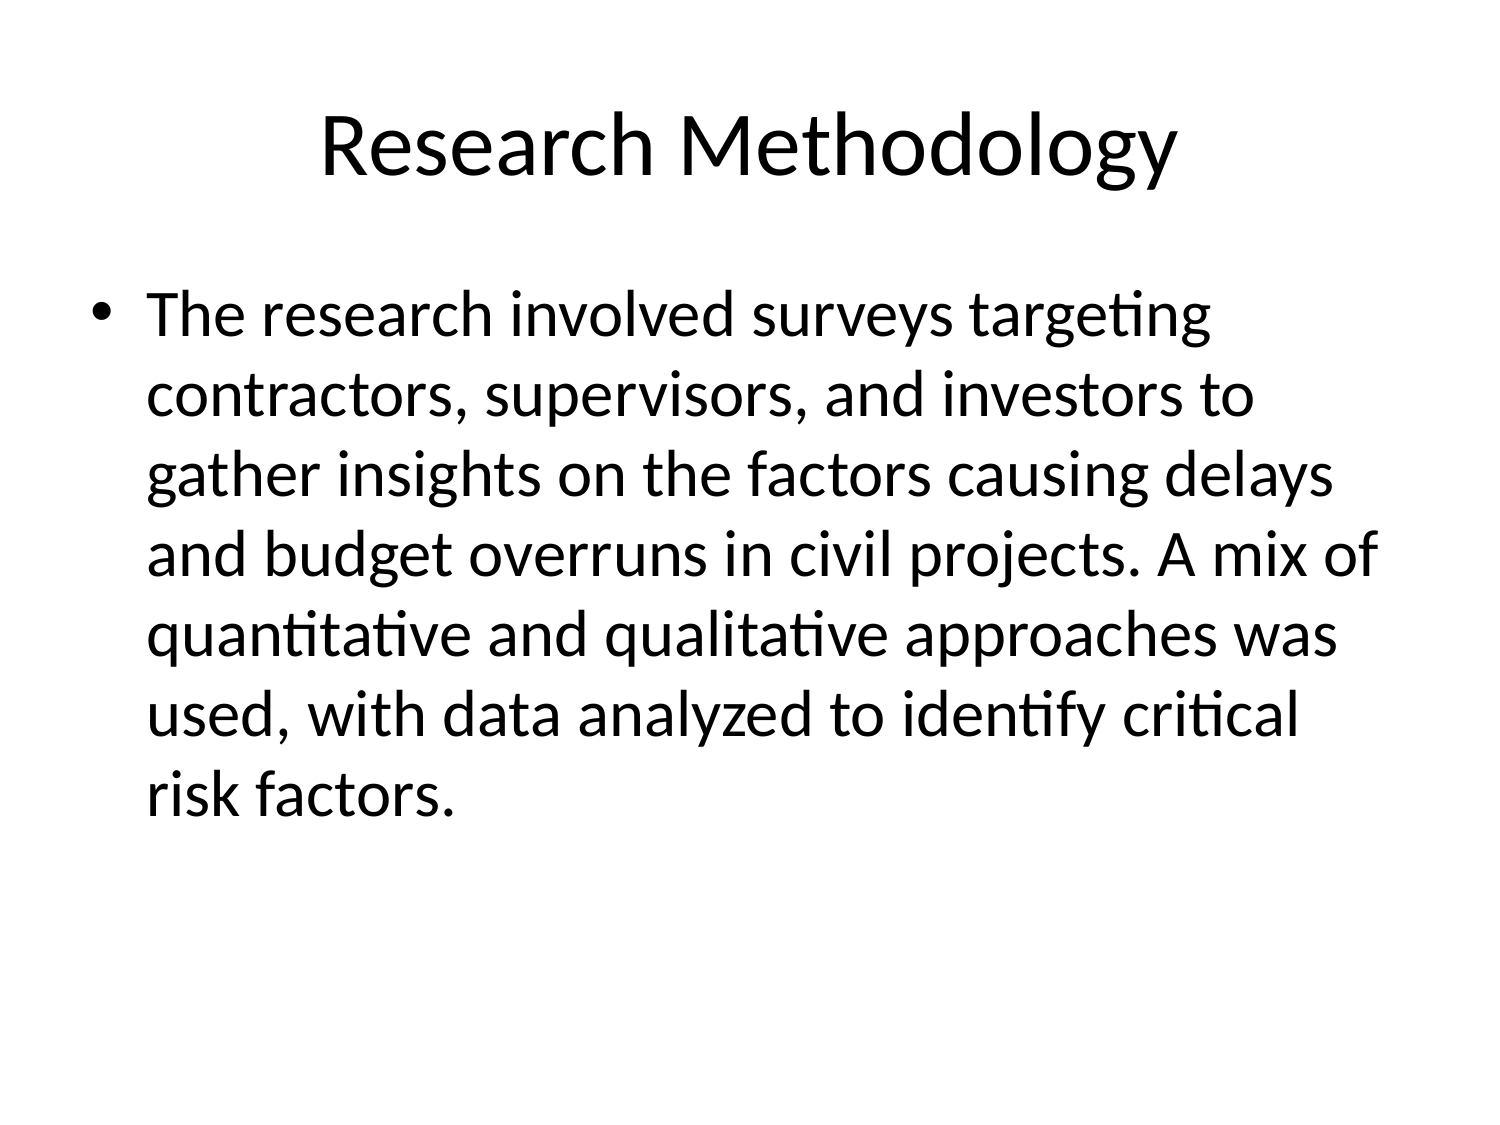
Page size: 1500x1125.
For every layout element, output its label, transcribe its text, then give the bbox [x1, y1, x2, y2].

list The research involved surveys targeting contractors, supervisors, and investors to gather insights on the factors causing delays and budget overruns in civil projects. A mix of quantitative and qualitative approaches was used, with data analyzed to identify critical risk factors. [75, 262, 1425, 1005]
title Research Methodology [75, 45, 1425, 233]
